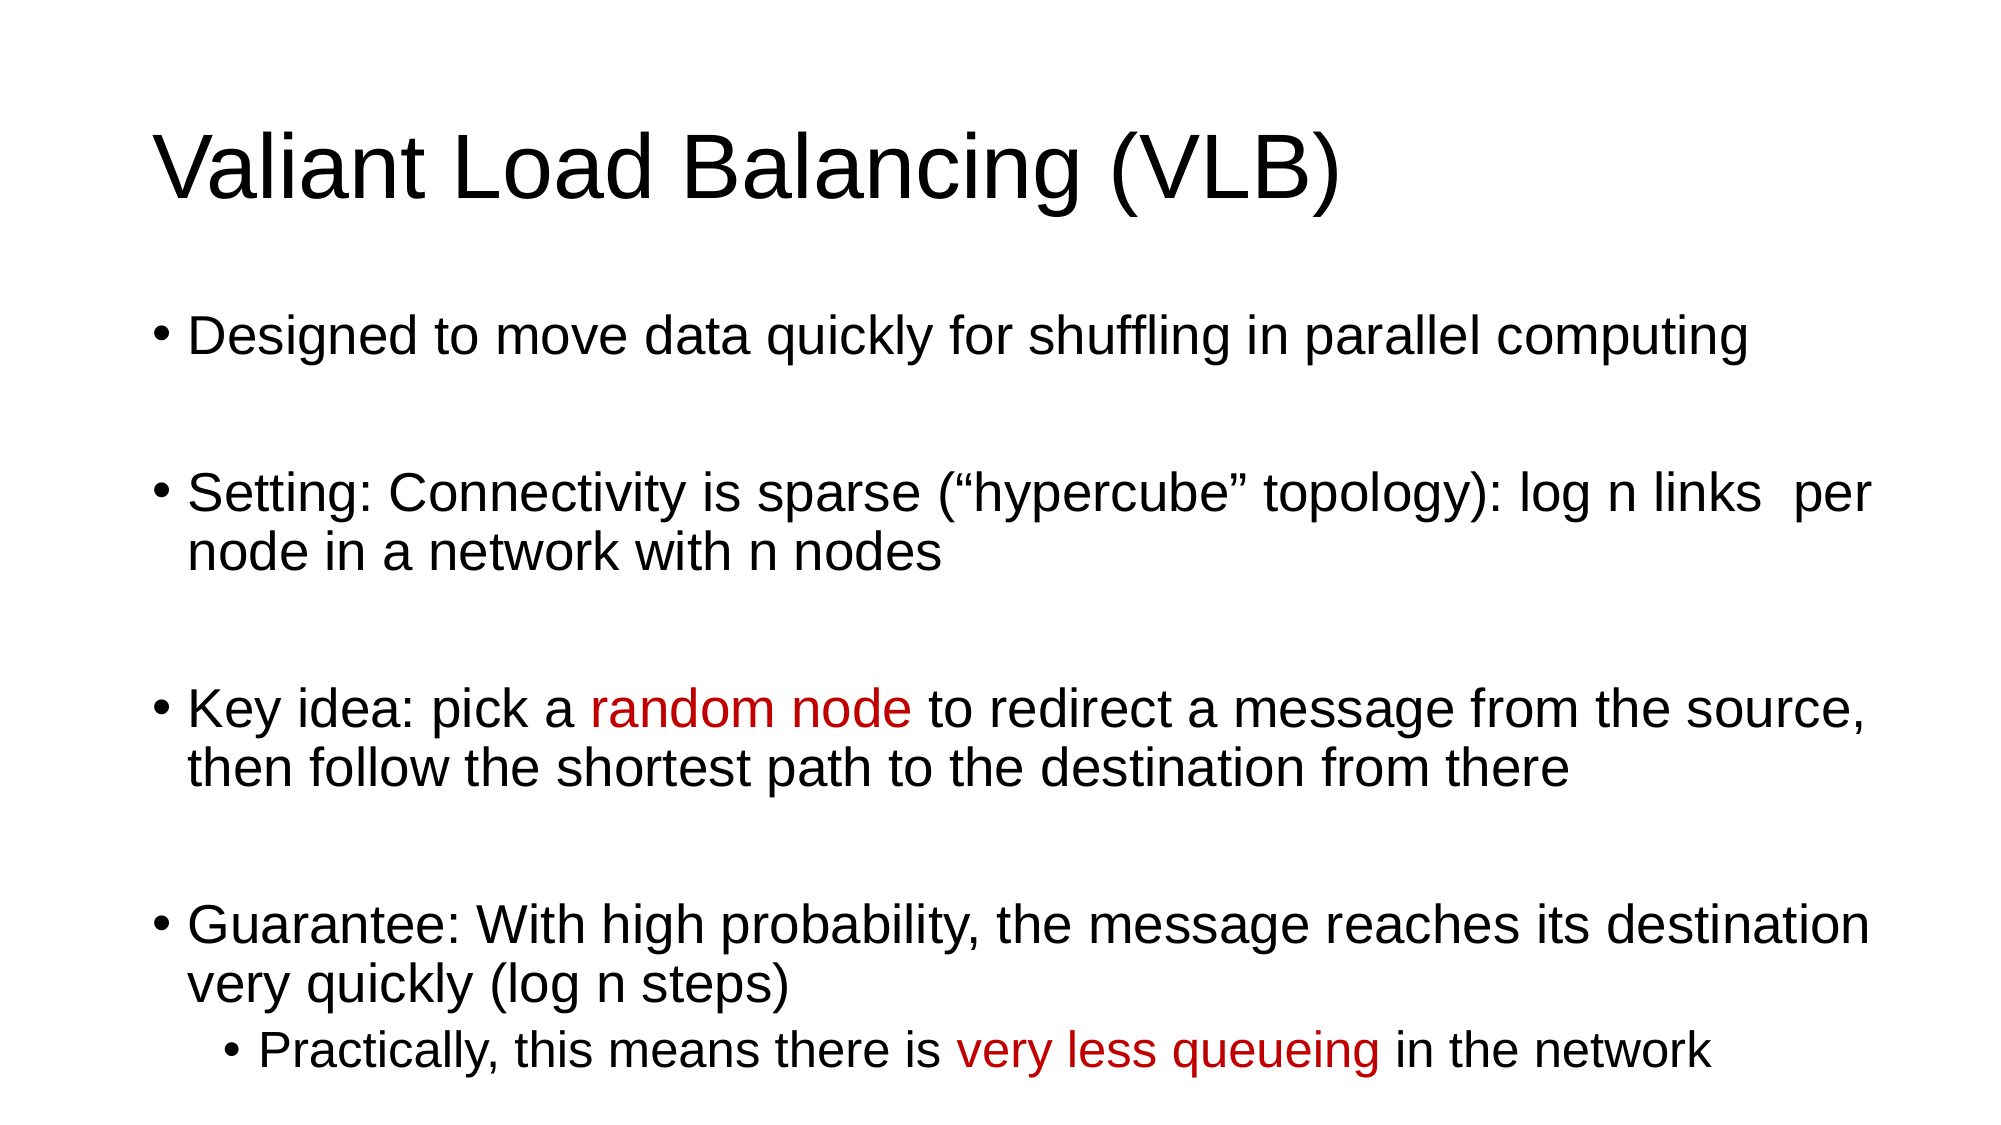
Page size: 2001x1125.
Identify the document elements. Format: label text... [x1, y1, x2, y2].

title Valiant Load Balancing (VLB) [137, 59, 1863, 278]
list Designed to move data quickly for shuffling in parallel computing Setting: Connectivity is sparse (“hypercube” topology): log n links per node in a network with n nodes Key idea: pick a random node to redirect a message from the source, then follow the shortest path to the destination from there Guarantee: With high probability, the message reaches its destination very quickly (log n steps) Practically, this means there is very less queueing in the network [137, 299, 1946, 1094]
